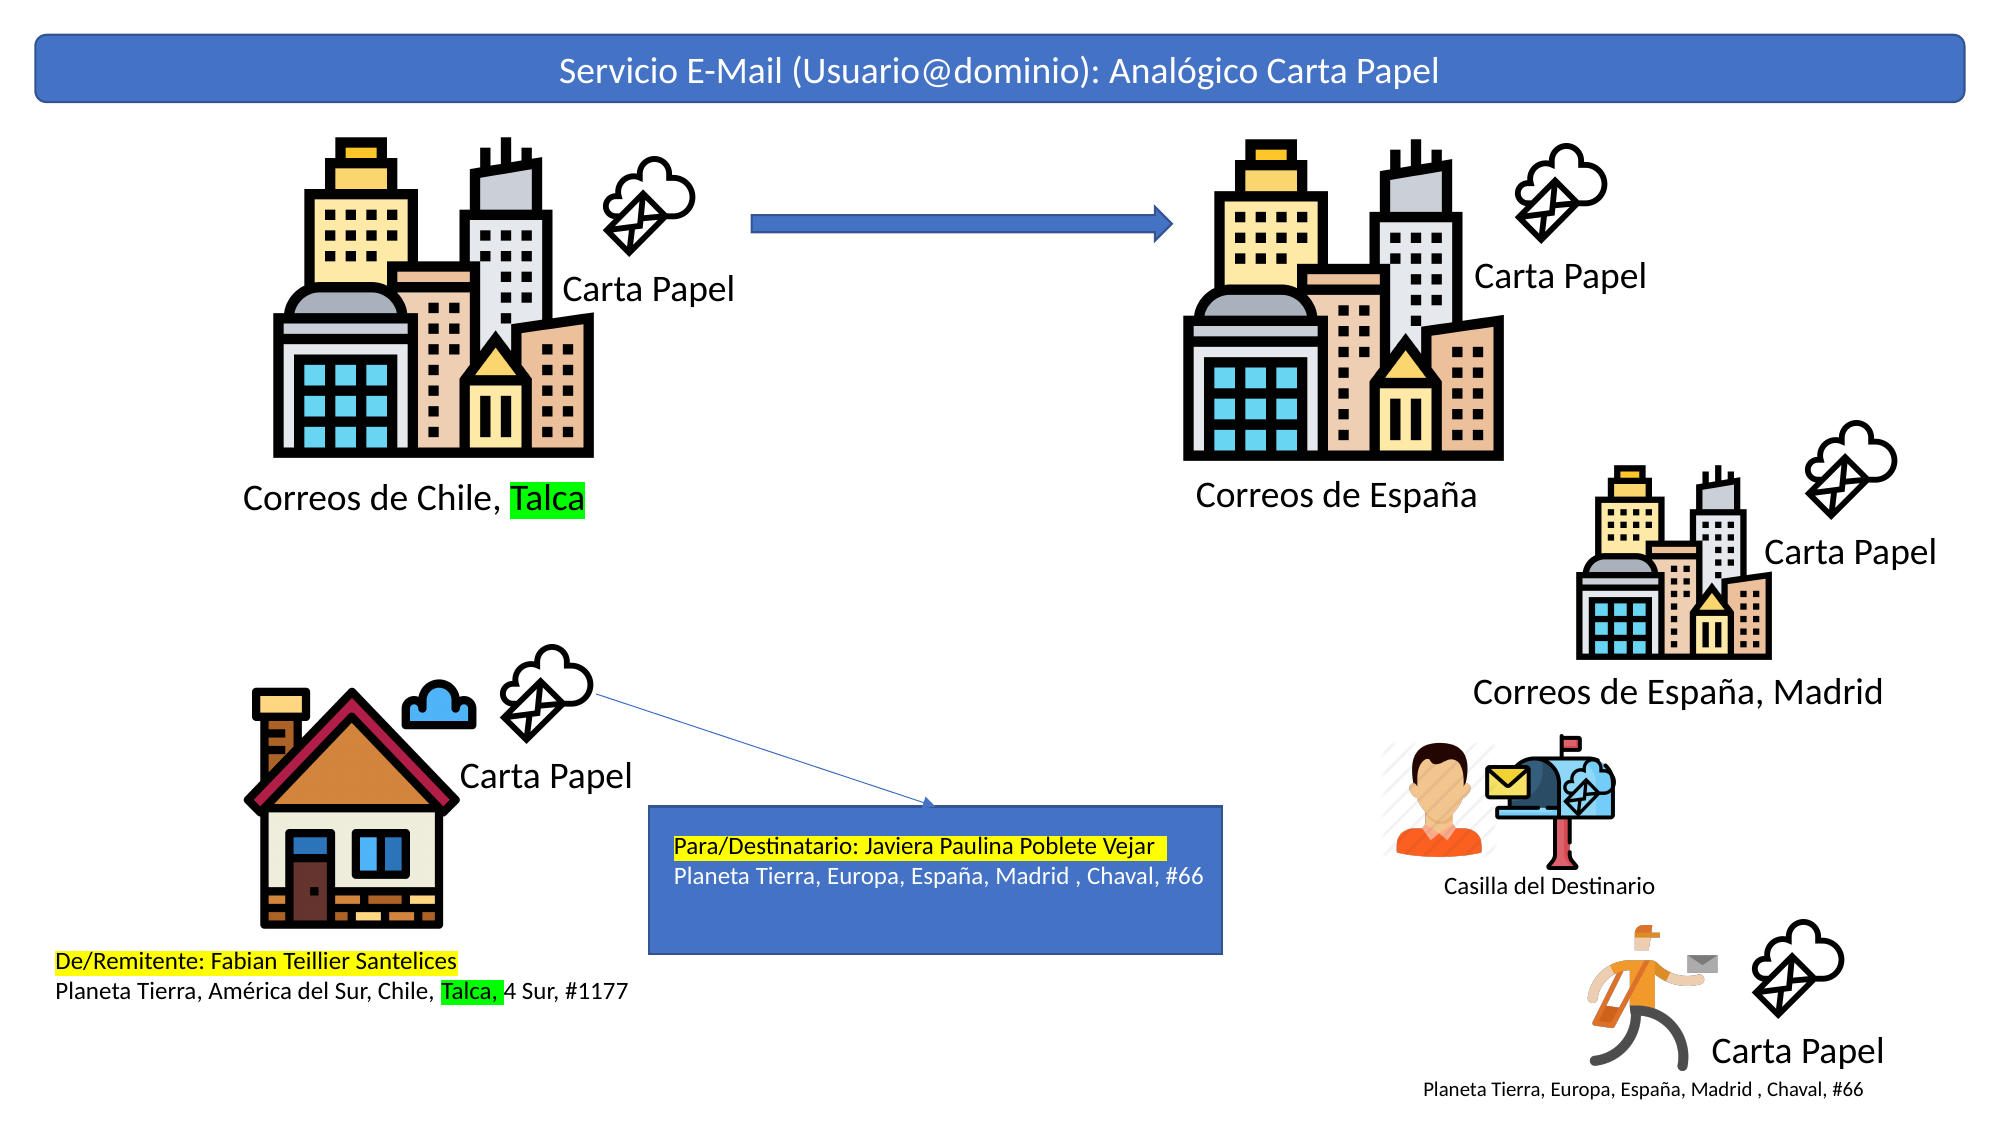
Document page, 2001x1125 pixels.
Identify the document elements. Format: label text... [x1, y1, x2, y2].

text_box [546, 156, 752, 317]
text_box De/Remitente: Fabian Teillier Santelices Planeta Tierra, América del Sur, Chile, Talca, 4 Sur, #1177 [40, 936, 644, 1012]
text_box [649, 806, 1222, 955]
text_box [752, 204, 1174, 244]
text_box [1695, 919, 1901, 1080]
picture [1573, 462, 1775, 664]
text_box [1458, 143, 1664, 304]
text_box Correos de España [1181, 466, 1497, 523]
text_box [596, 693, 936, 807]
text_box Casilla del Destinario [1429, 862, 1671, 908]
text_box Correos de Chile, Talca [228, 465, 601, 525]
picture [1381, 734, 1618, 870]
picture [1580, 925, 1695, 1071]
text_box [443, 644, 650, 805]
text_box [1532, 758, 1618, 878]
text_box Correos de España, Madrid [1458, 659, 1936, 720]
picture [1177, 134, 1509, 466]
picture [268, 132, 599, 463]
text_box Planeta Tierra, Europa, España, Madrid , Chaval, #66 [1408, 1068, 1880, 1109]
text_box Servicio E-Mail (Usuario@dominio): Analógico Carta Papel [34, 33, 1966, 104]
picture [227, 671, 493, 937]
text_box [1748, 420, 1954, 581]
